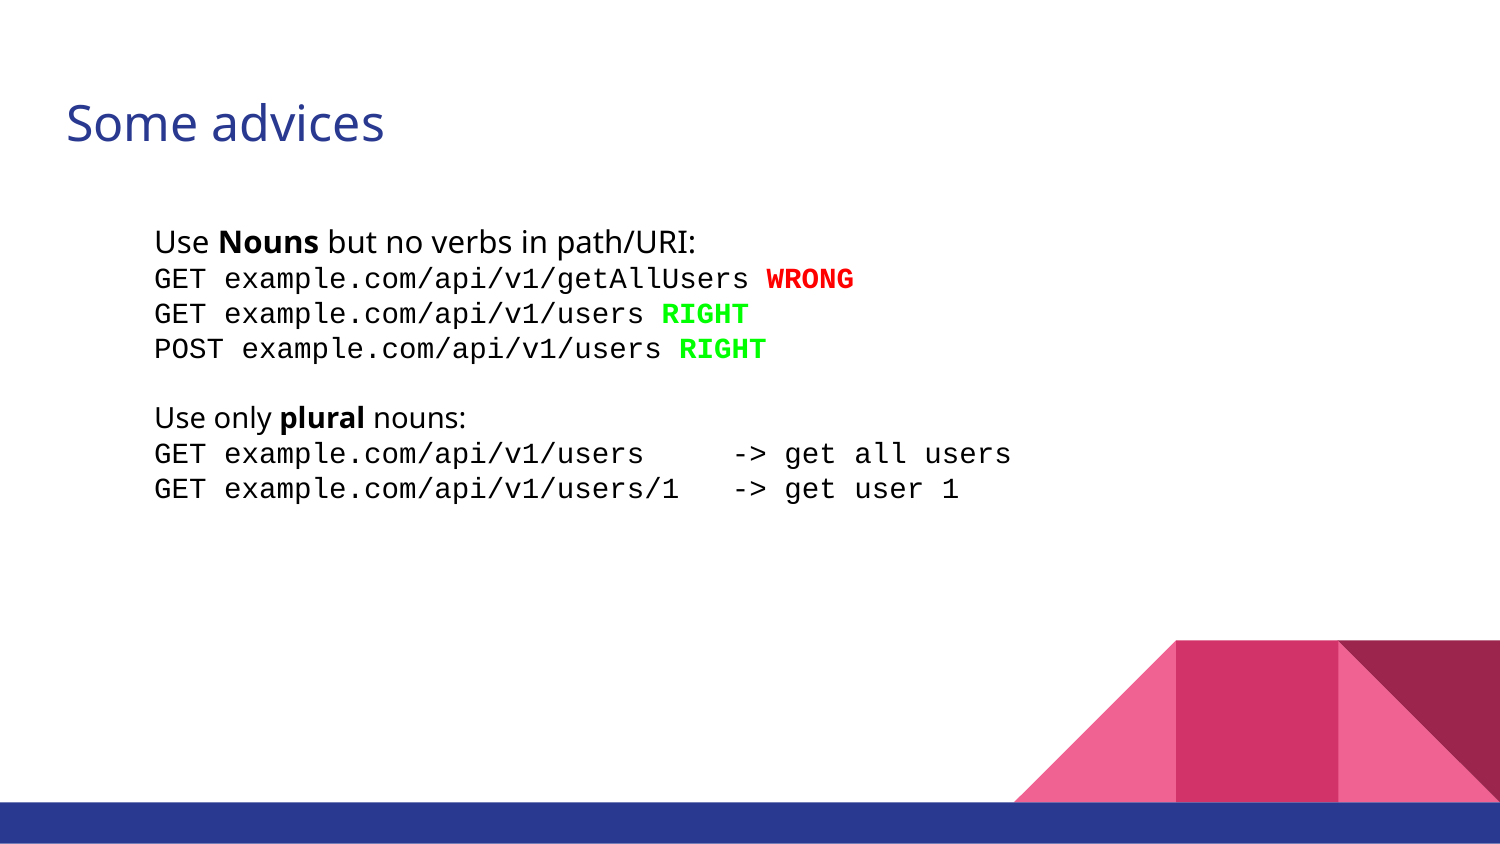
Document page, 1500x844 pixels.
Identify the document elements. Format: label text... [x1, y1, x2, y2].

text_box Use Nouns but no verbs in path/URI: GET example.com/api/v1/getAllUsers WRONG GET example.com/api/v1/users RIGHT POST example.com/api/v1/users RIGHT Use only plural nouns: GET example.com/api/v1/users -> get all users GET example.com/api/v1/users/1 -> get user 1 [139, 206, 1339, 764]
title Some advices [51, 67, 1449, 167]
